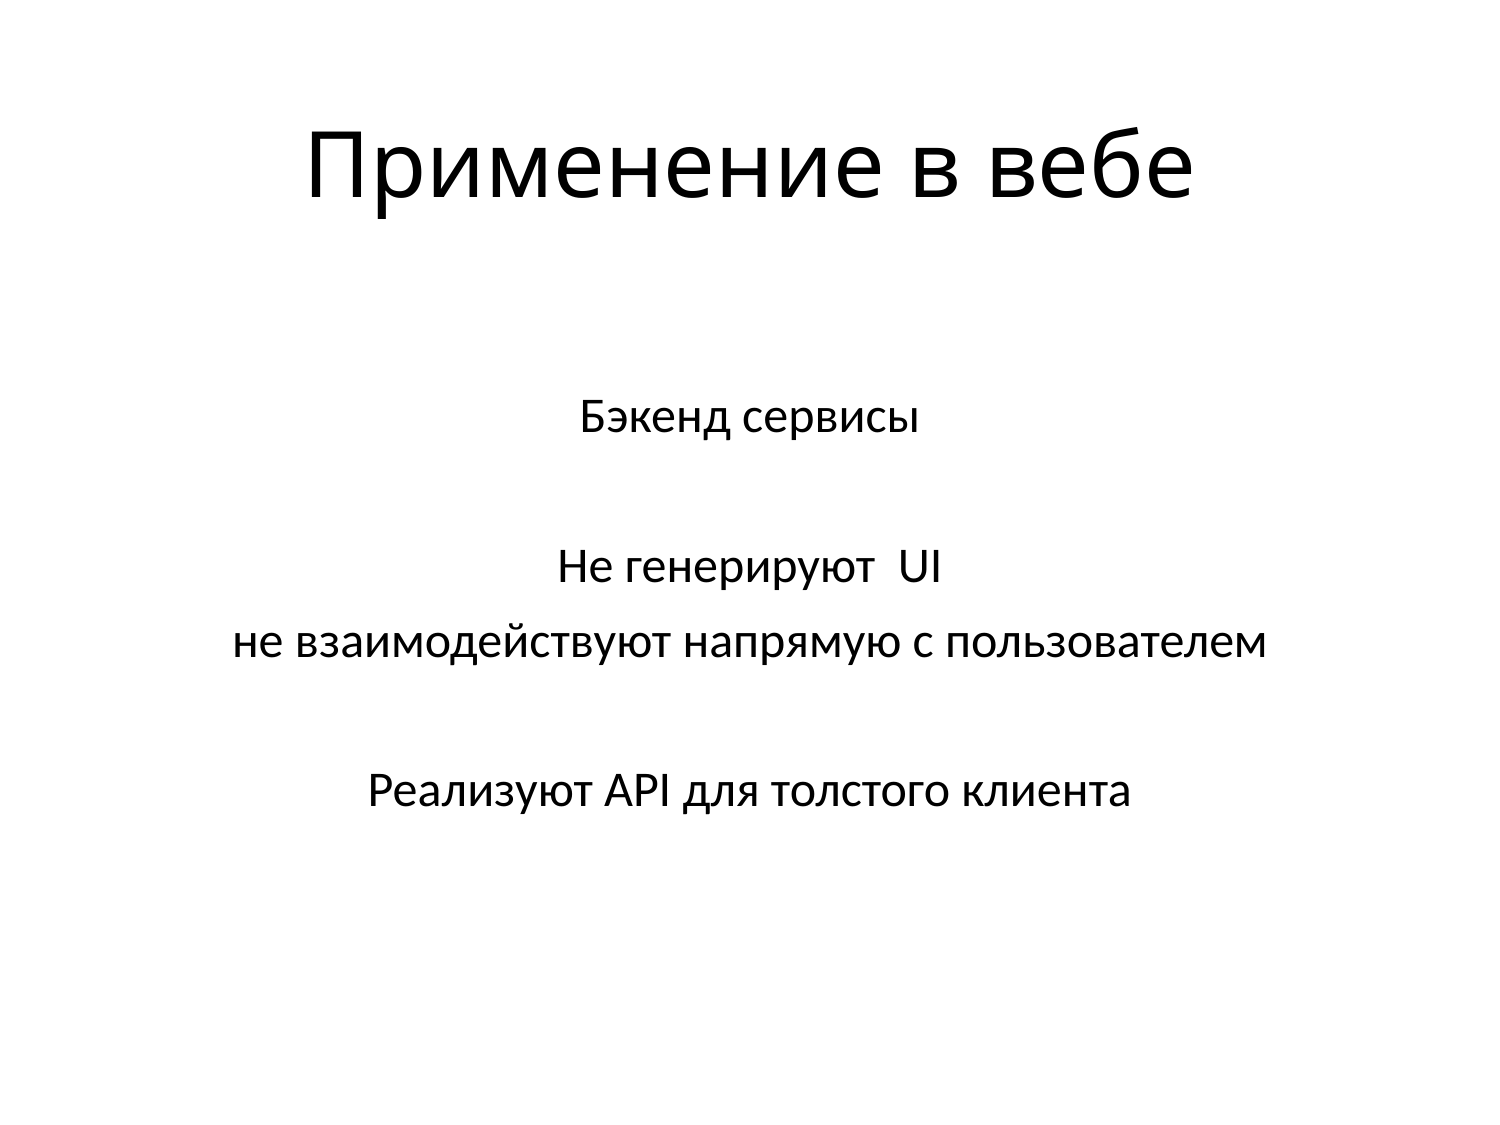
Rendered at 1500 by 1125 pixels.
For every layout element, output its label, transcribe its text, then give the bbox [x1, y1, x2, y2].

list Бэкенд сервисы Не генерируют UI не взаимодействуют напрямую с пользователем Реализуют API для толстого клиента [95, 381, 1405, 862]
title Применение в вебе [134, 80, 1366, 256]
